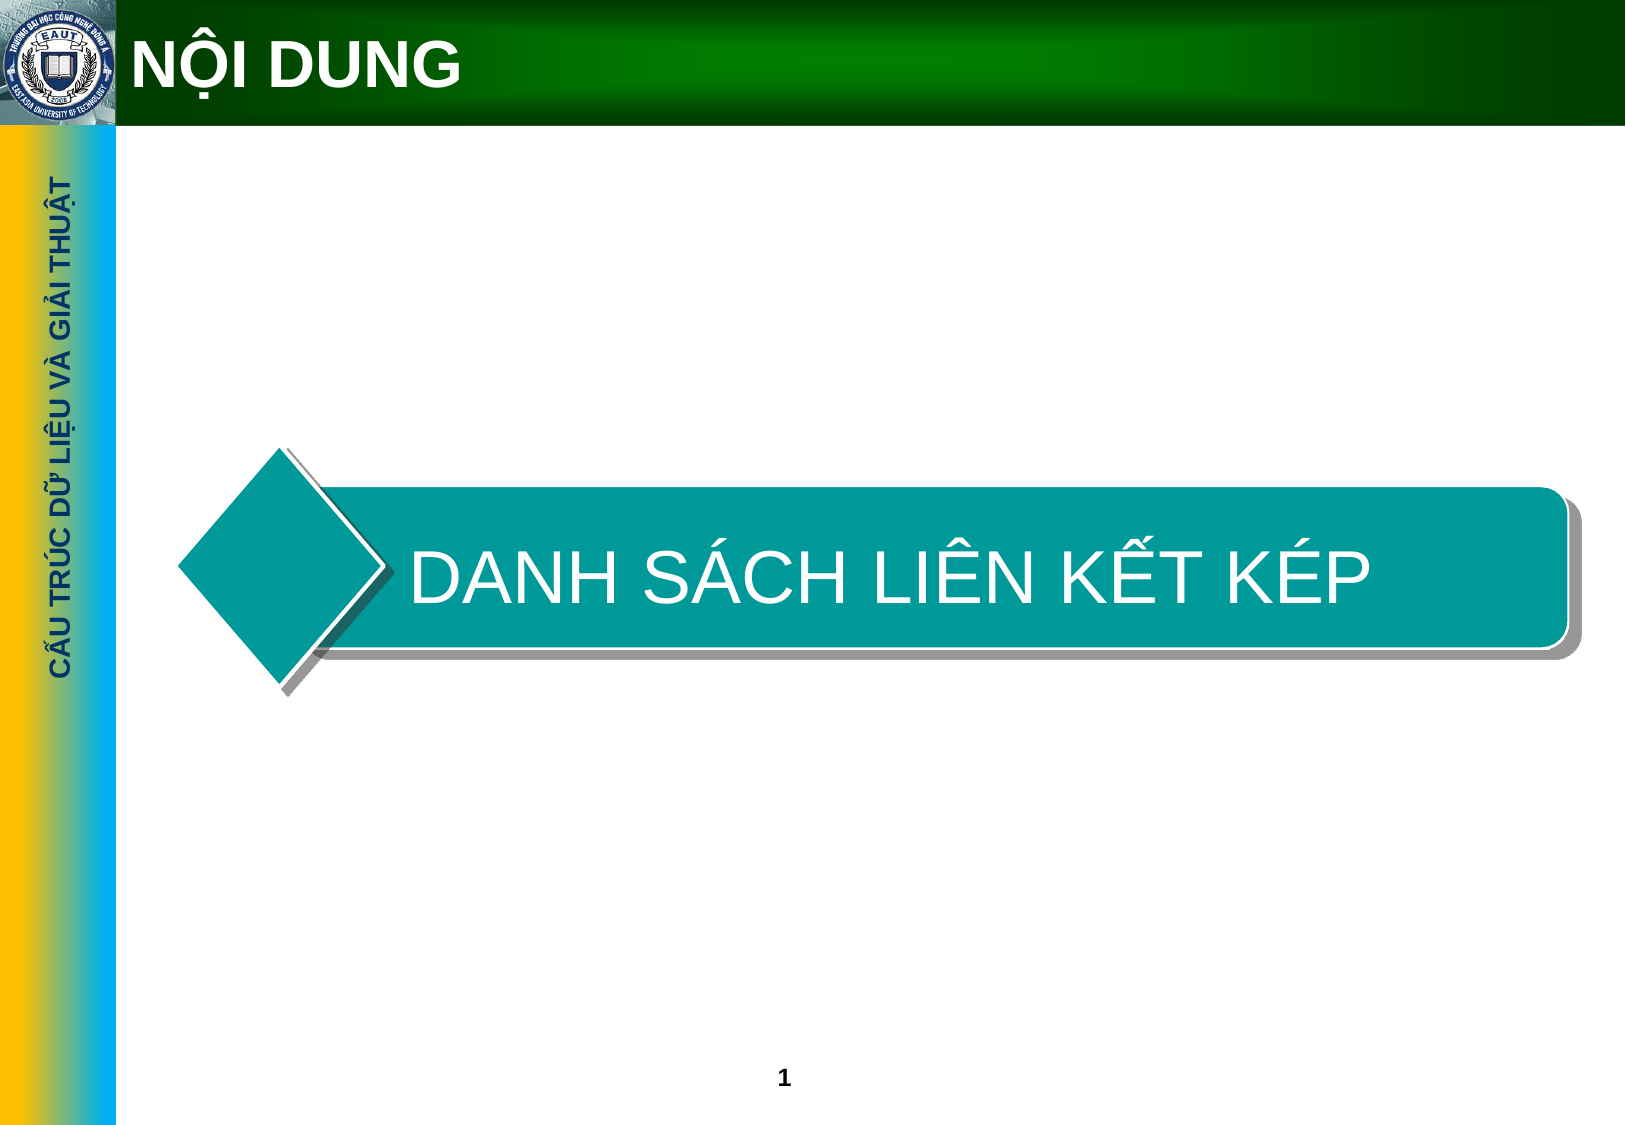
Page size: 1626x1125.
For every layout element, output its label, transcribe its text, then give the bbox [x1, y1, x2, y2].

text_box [172, 441, 1583, 698]
picture [0, 126, 96, 1125]
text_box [0, 0, 1625, 126]
text_box CẤU TRÚC DỮ LIỆU VÀ GIẢI THUẬT [41, 174, 79, 682]
text_box 1 [775, 1059, 794, 1092]
